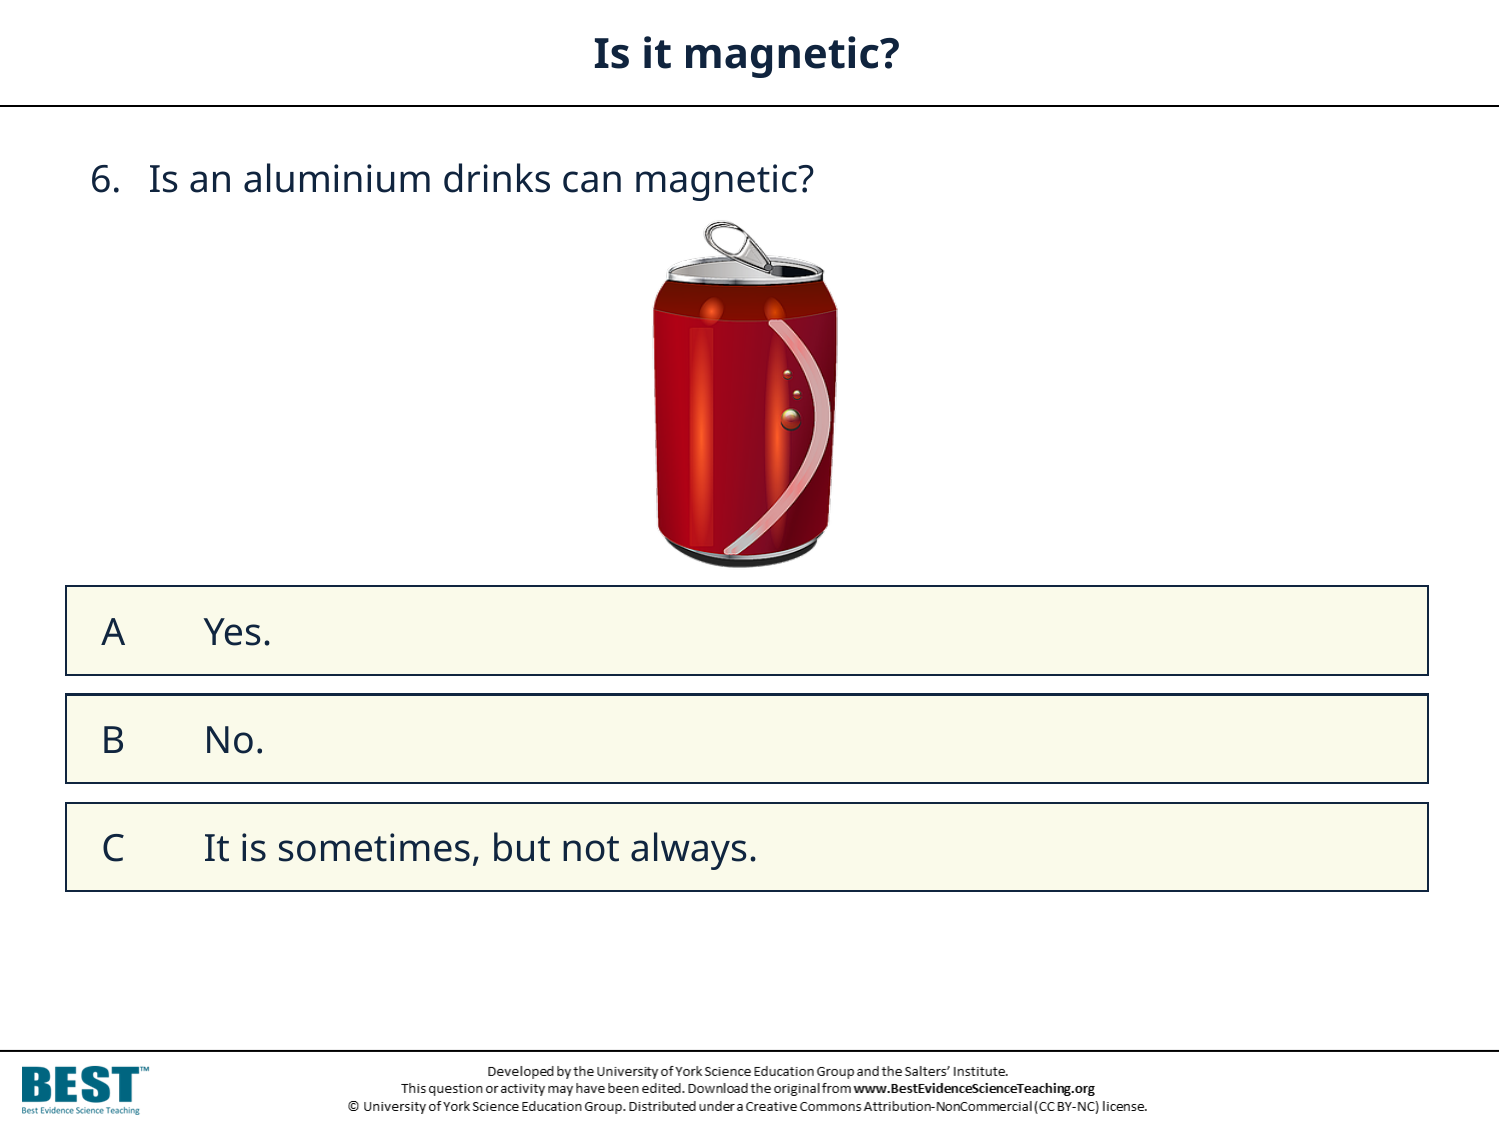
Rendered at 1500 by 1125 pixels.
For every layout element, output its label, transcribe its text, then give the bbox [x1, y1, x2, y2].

text_box Is it magnetic? [23, 4, 1471, 99]
picture [0, 105, 1500, 1125]
